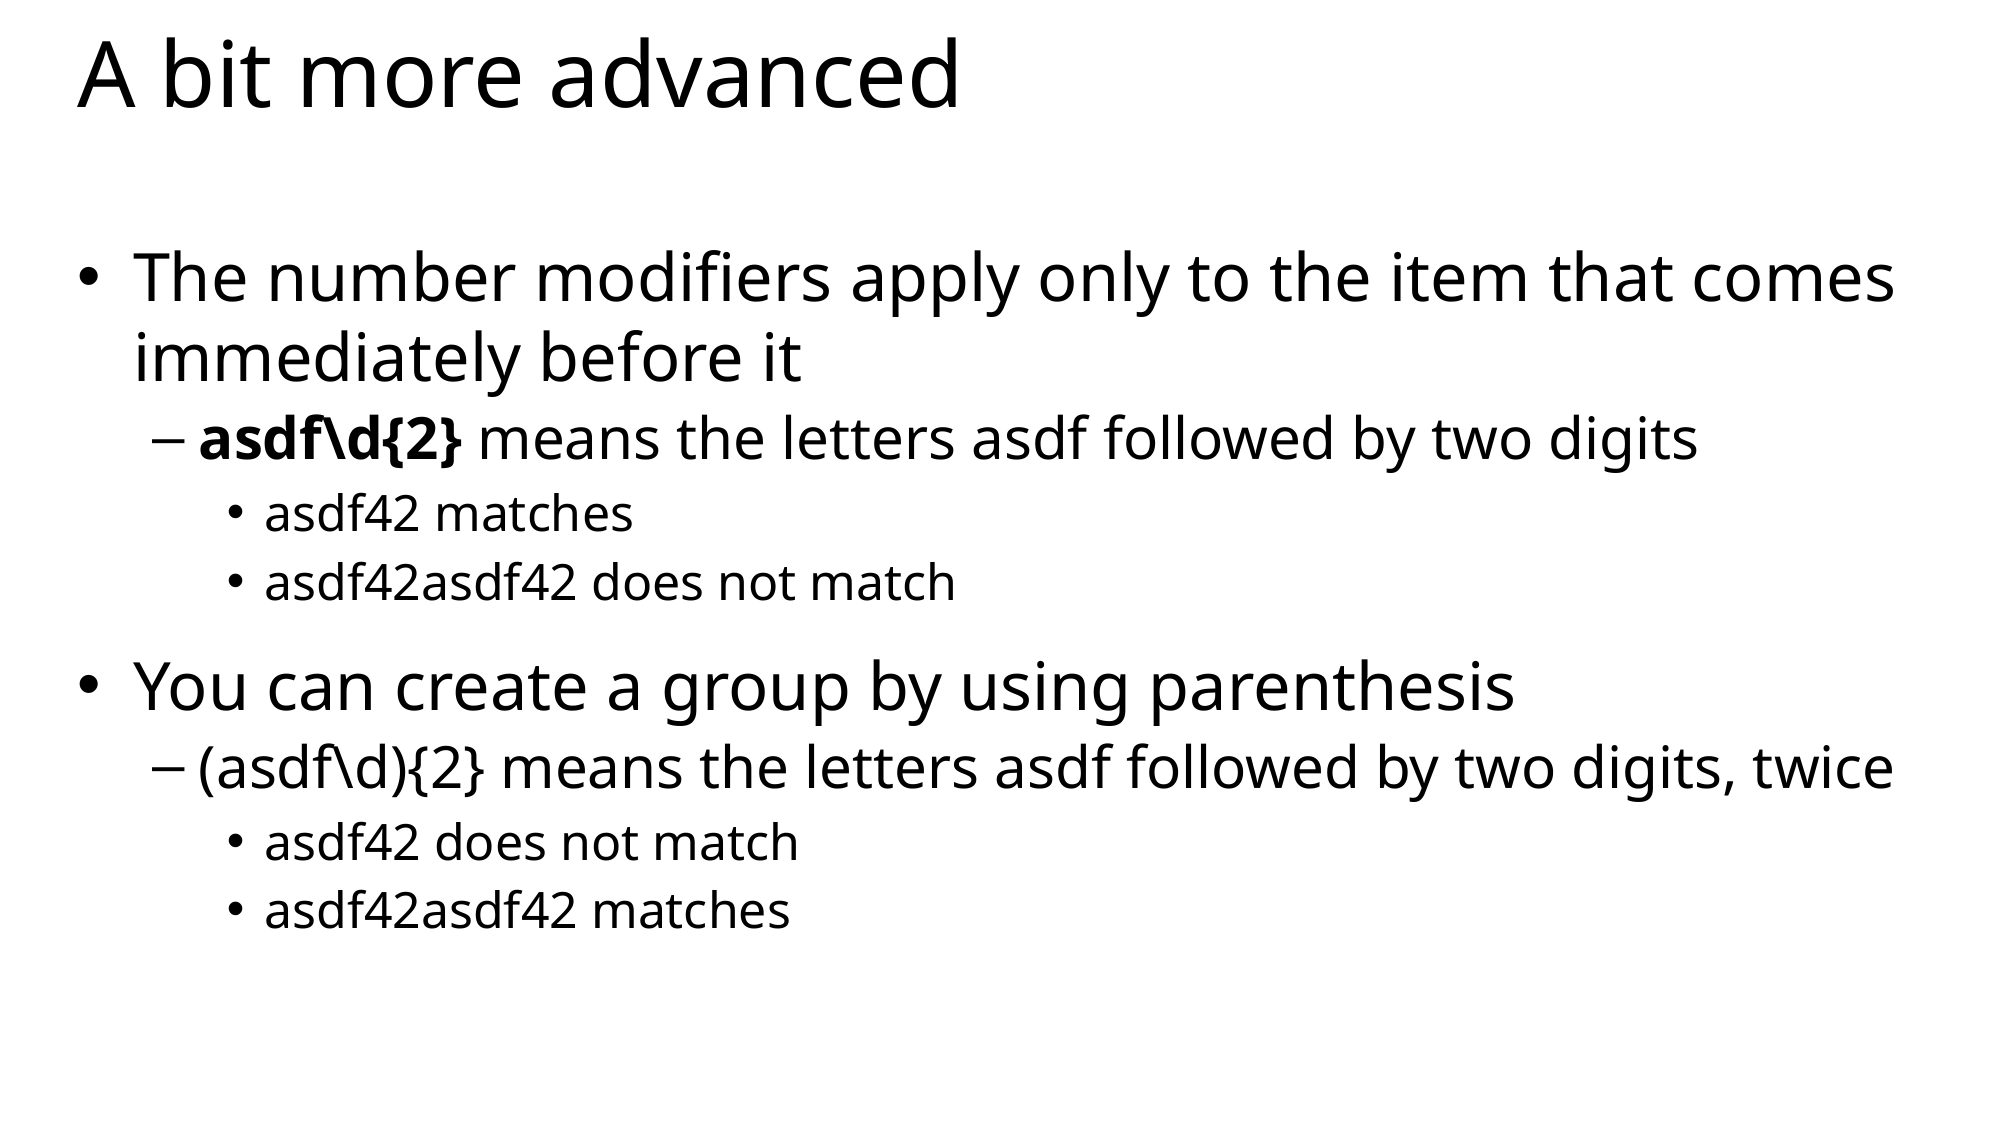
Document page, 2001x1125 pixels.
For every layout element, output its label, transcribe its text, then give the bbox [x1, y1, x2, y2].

list The number modifiers apply only to the item that comes immediately before it asdf\d{2} means the letters asdf followed by two digits asdf42 matches asdf42asdf42 does not match You can create a group by using parenthesis (asdf\d){2} means the letters asdf followed by two digits, twice asdf42 does not match asdf42asdf42 matches [62, 227, 1953, 1096]
title A bit more advanced [62, 29, 1953, 205]
